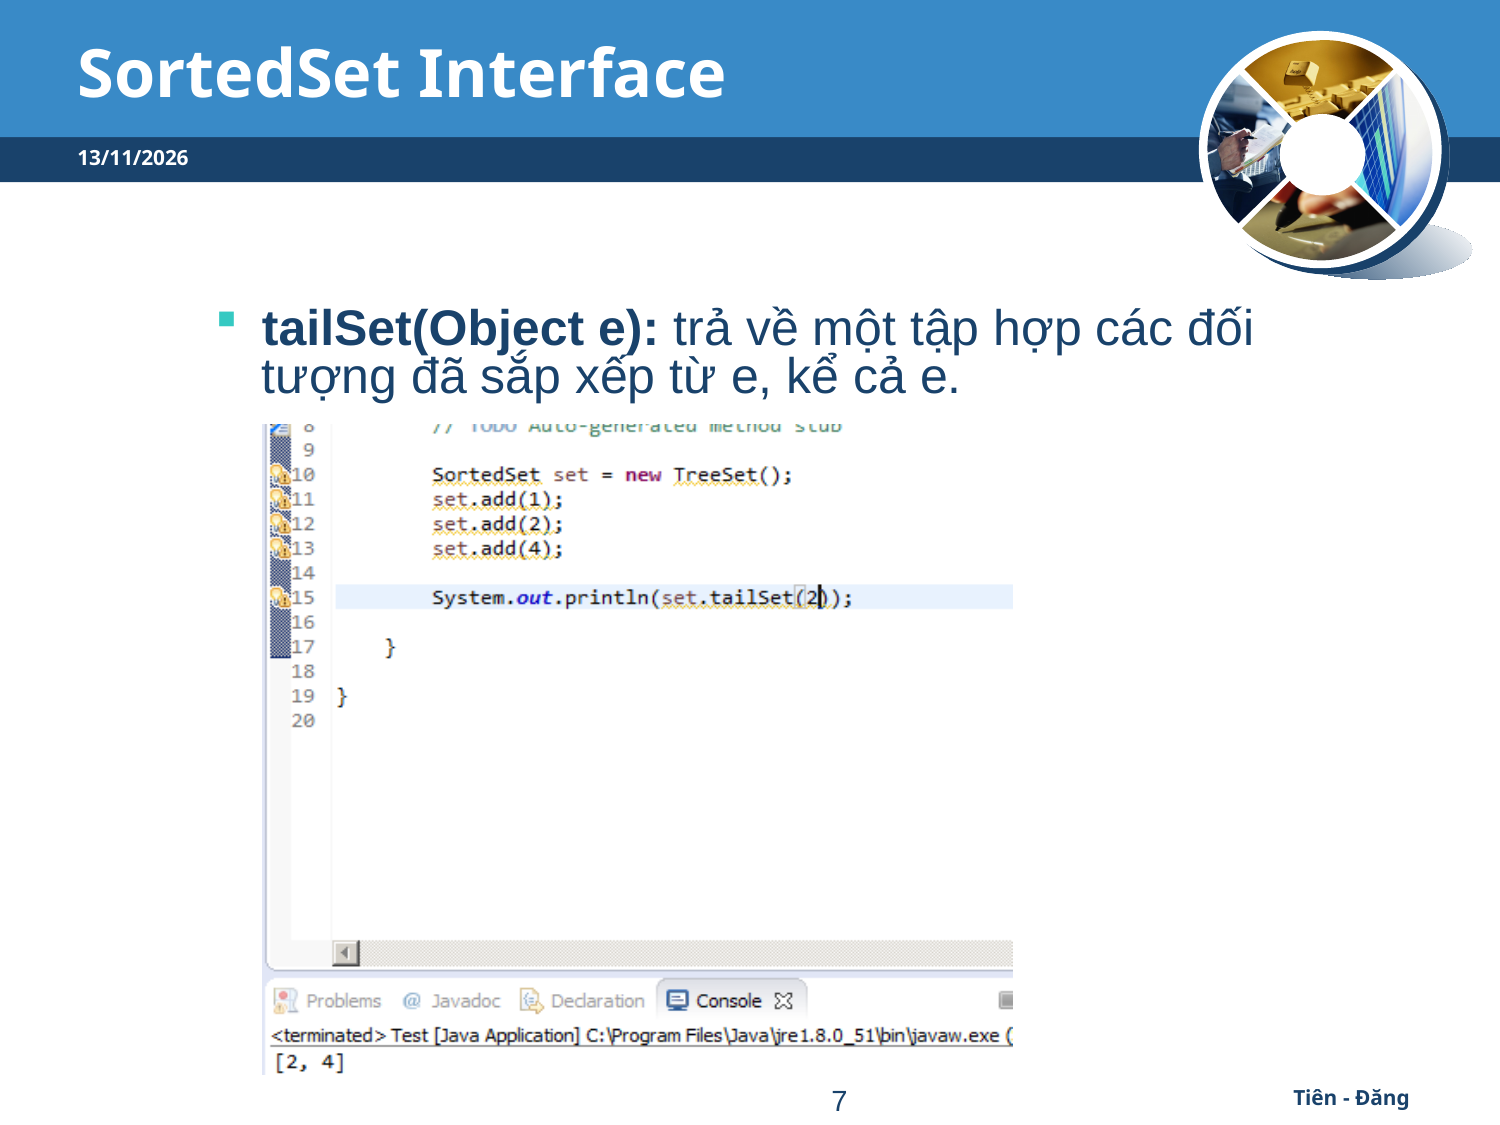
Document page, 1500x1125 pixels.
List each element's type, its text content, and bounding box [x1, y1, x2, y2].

footer Tiên - Đăng [1037, 1076, 1425, 1117]
picture [1275, 40, 1394, 122]
title SortedSet Interface [62, 24, 1275, 118]
picture [1349, 73, 1433, 227]
slide_number 7 [512, 1076, 863, 1114]
picture [1207, 109, 1292, 224]
picture [262, 424, 1013, 1076]
list tailSet(Object e): trả về một tập hợp các đối tượng đã sắp xếp từ e, kể cả e. [125, 299, 1349, 1064]
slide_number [62, 137, 1038, 180]
picture [1242, 181, 1396, 261]
